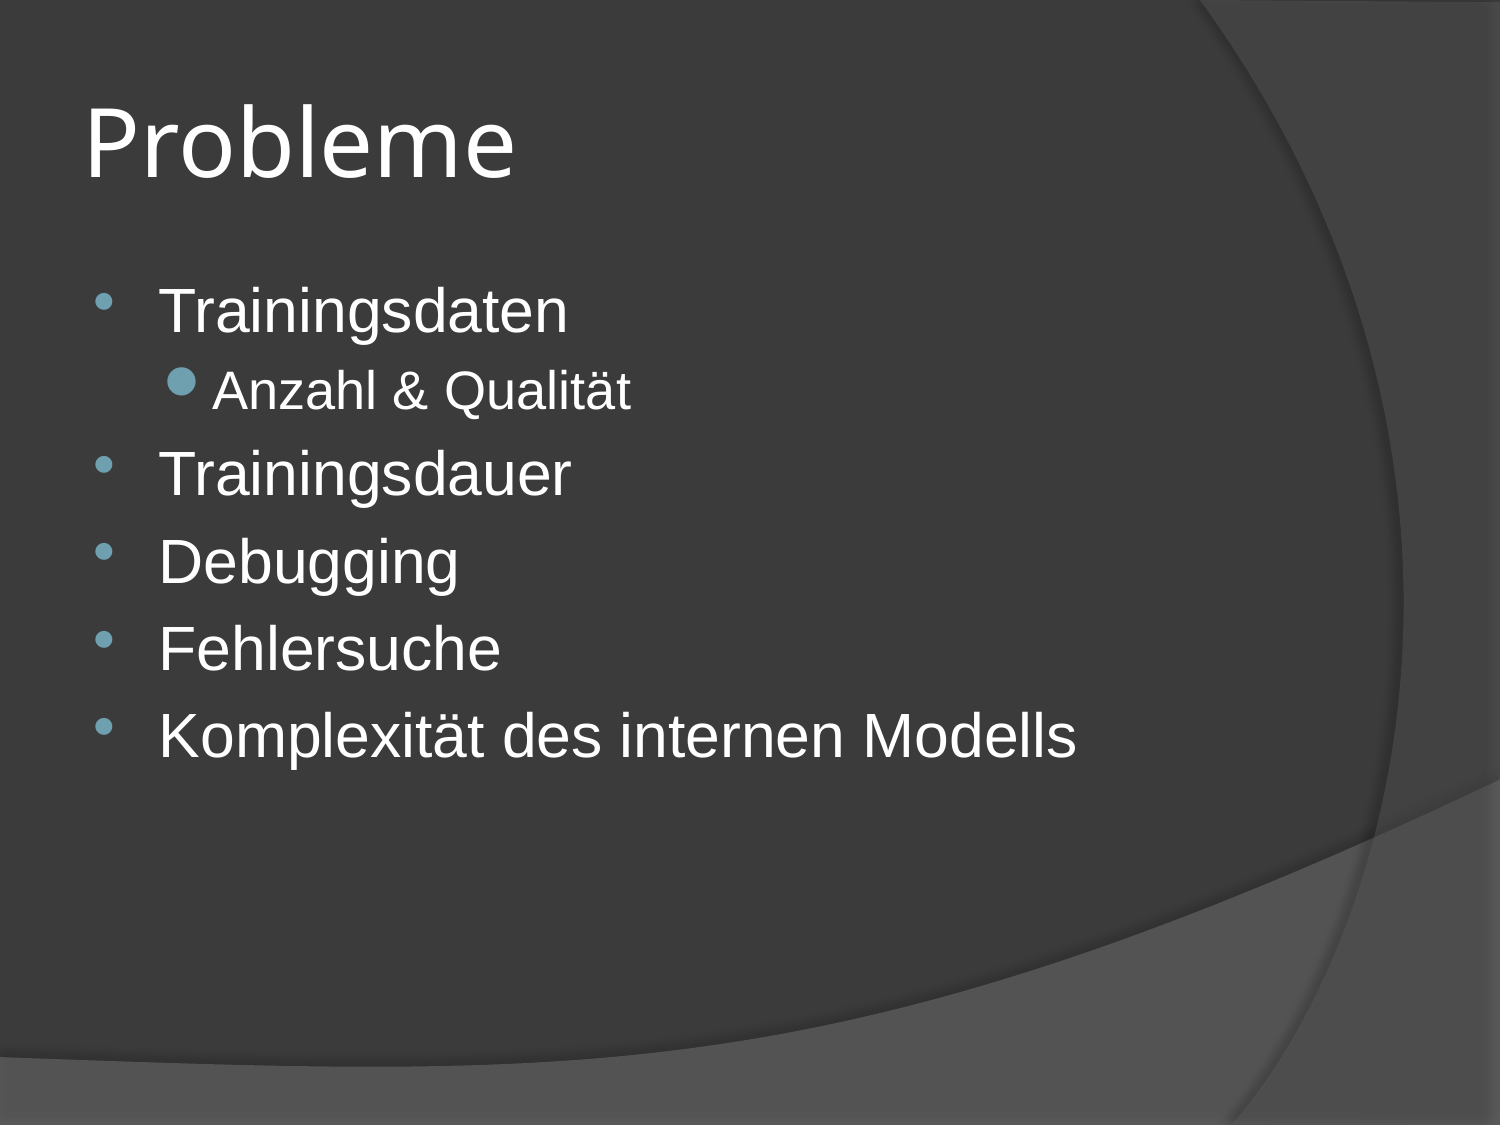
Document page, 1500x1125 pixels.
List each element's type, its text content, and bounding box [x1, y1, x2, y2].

title Probleme [75, 45, 1300, 233]
list Trainingsdaten Anzahl & Qualität Trainingsdauer Debugging Fehlersuche Komplexität des internen Modells [75, 262, 1300, 1005]
